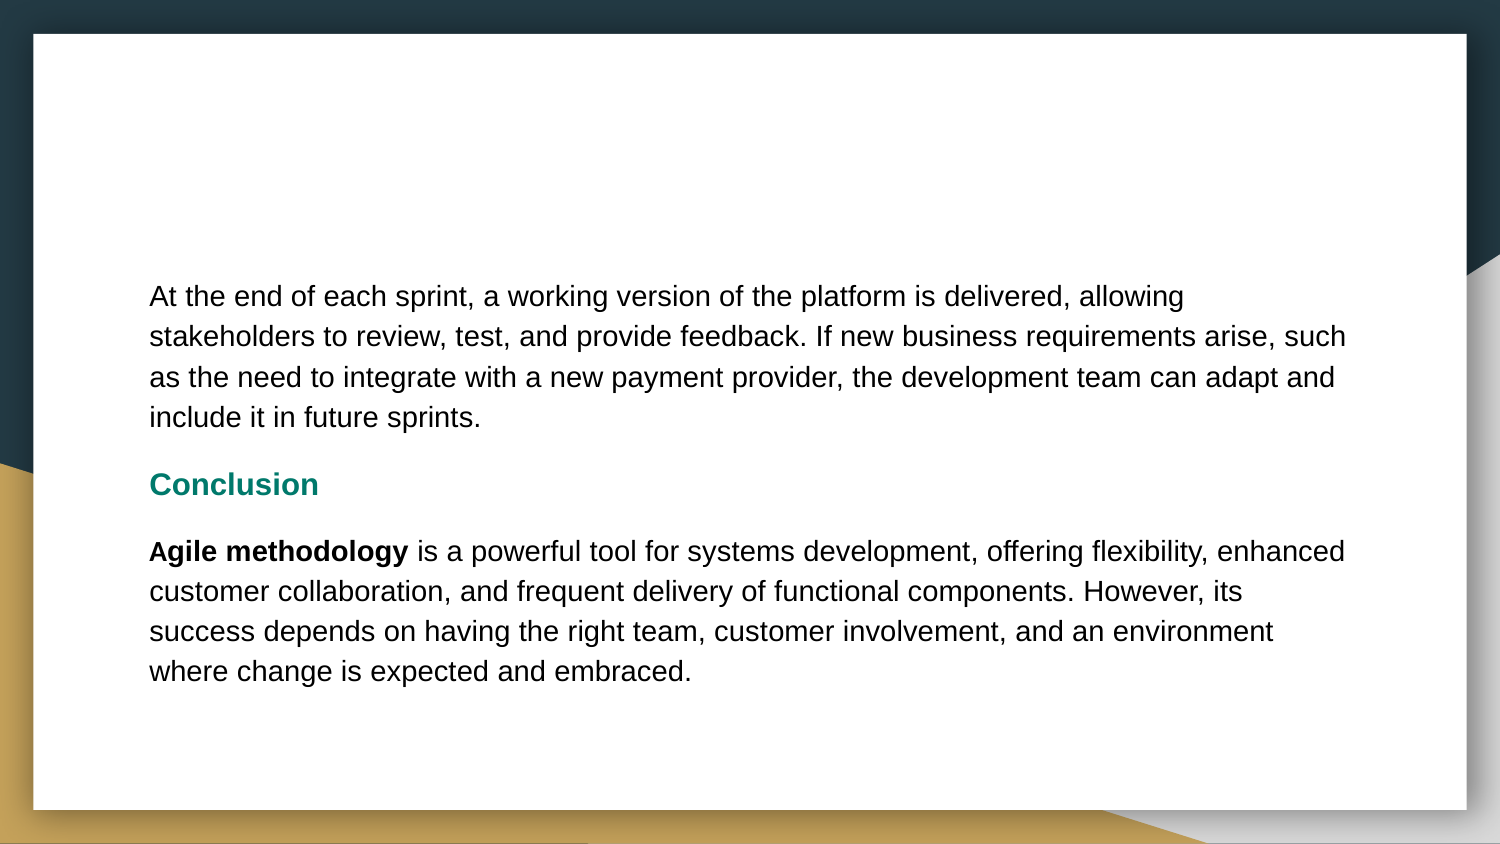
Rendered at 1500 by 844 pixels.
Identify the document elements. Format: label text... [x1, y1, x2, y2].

list At the end of each sprint, a working version of the platform is delivered, allowing stakeholders to review, test, and provide feedback. If new business requirements arise, such as the need to integrate with a new payment provider, the development team can adapt and include it in future sprints. Conclusion Agile methodology is a powerful tool for systems development, offering flexibility, enhanced customer collaboration, and frequent delivery of functional components. However, its success depends on having the right team, customer involvement, and an environment where change is expected and embraced. [134, 257, 1366, 729]
